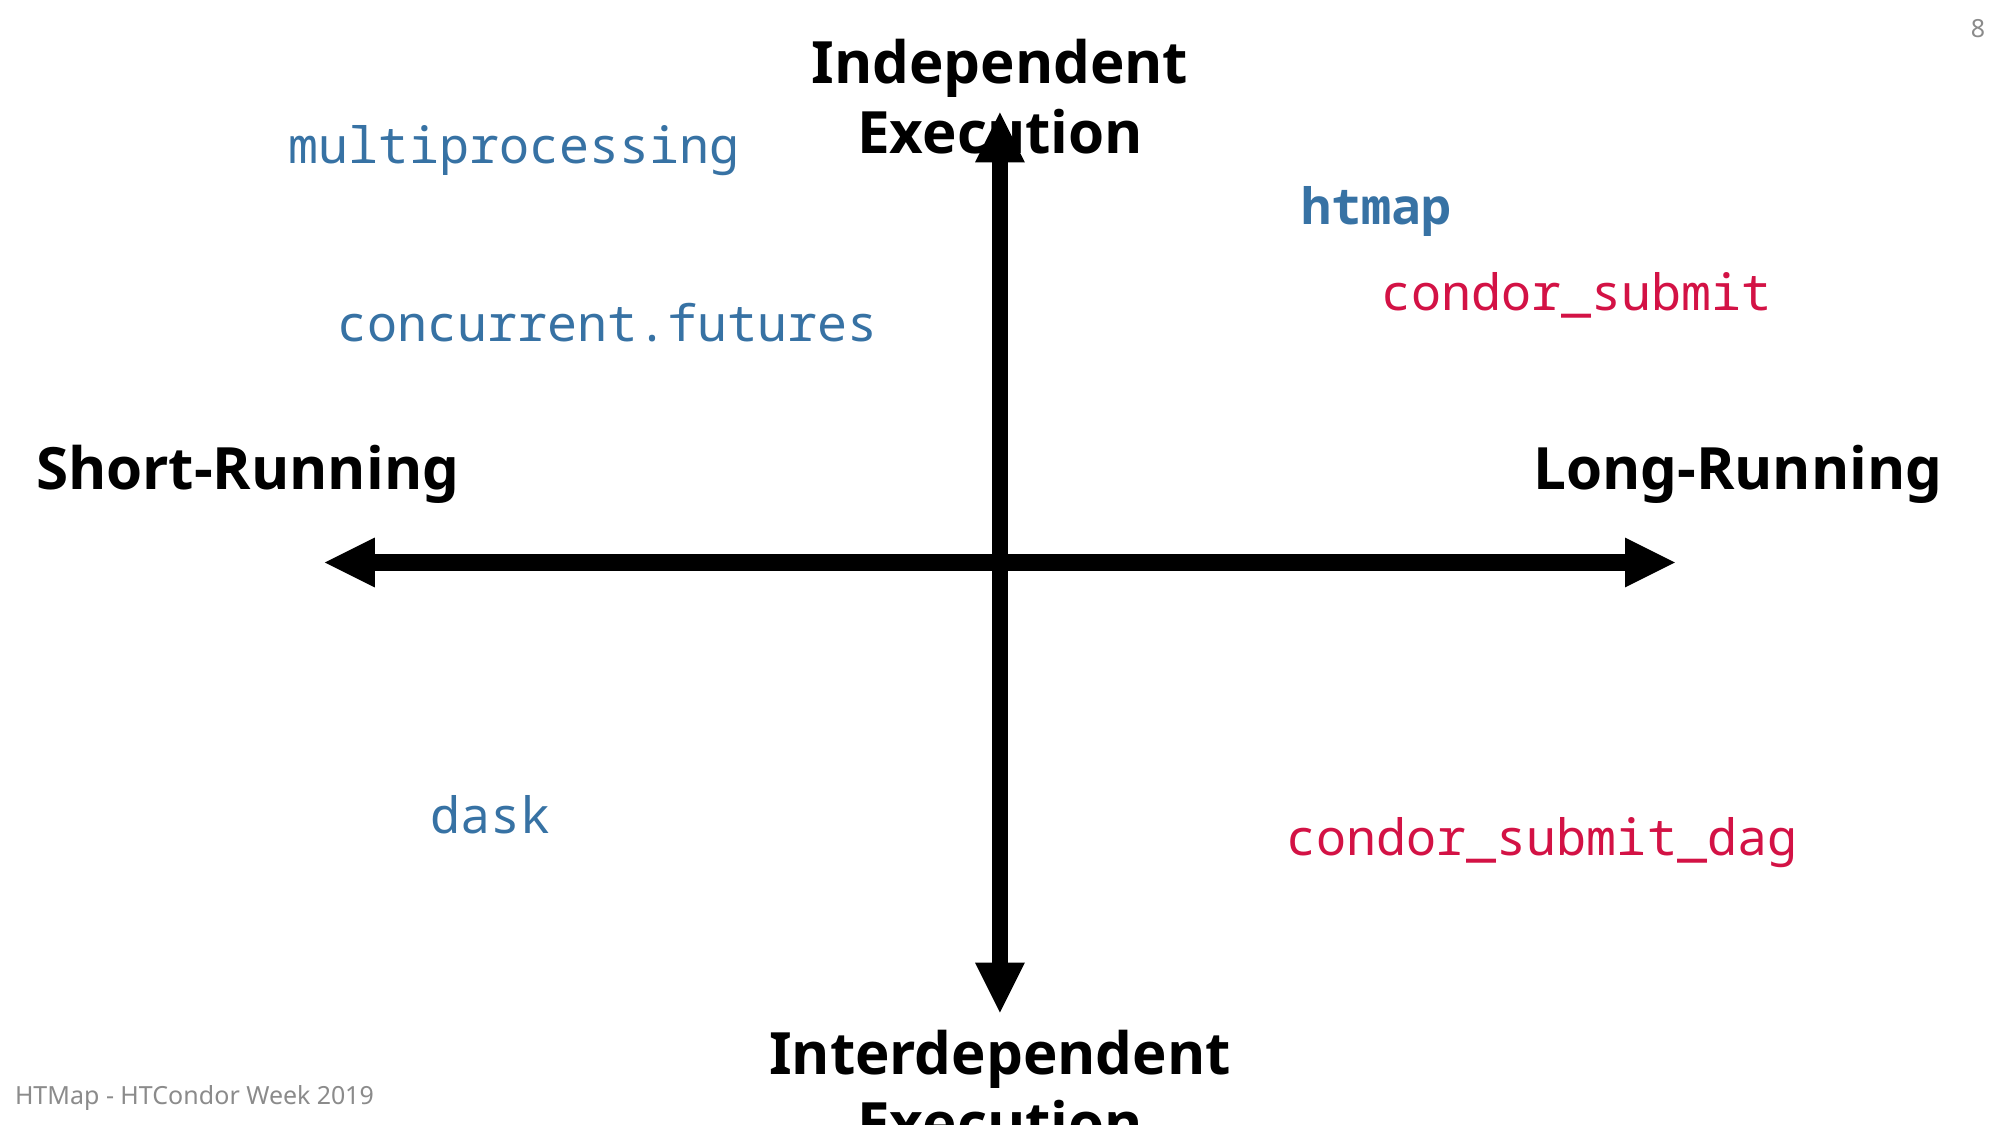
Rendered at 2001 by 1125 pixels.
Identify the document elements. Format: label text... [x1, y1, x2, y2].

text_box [138, 105, 984, 360]
slide_number 8 [1933, 0, 2000, 60]
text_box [18, 17, 1967, 1095]
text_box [1243, 167, 1847, 329]
footer HTMap - HTCondor Week 2019 [0, 1065, 675, 1125]
